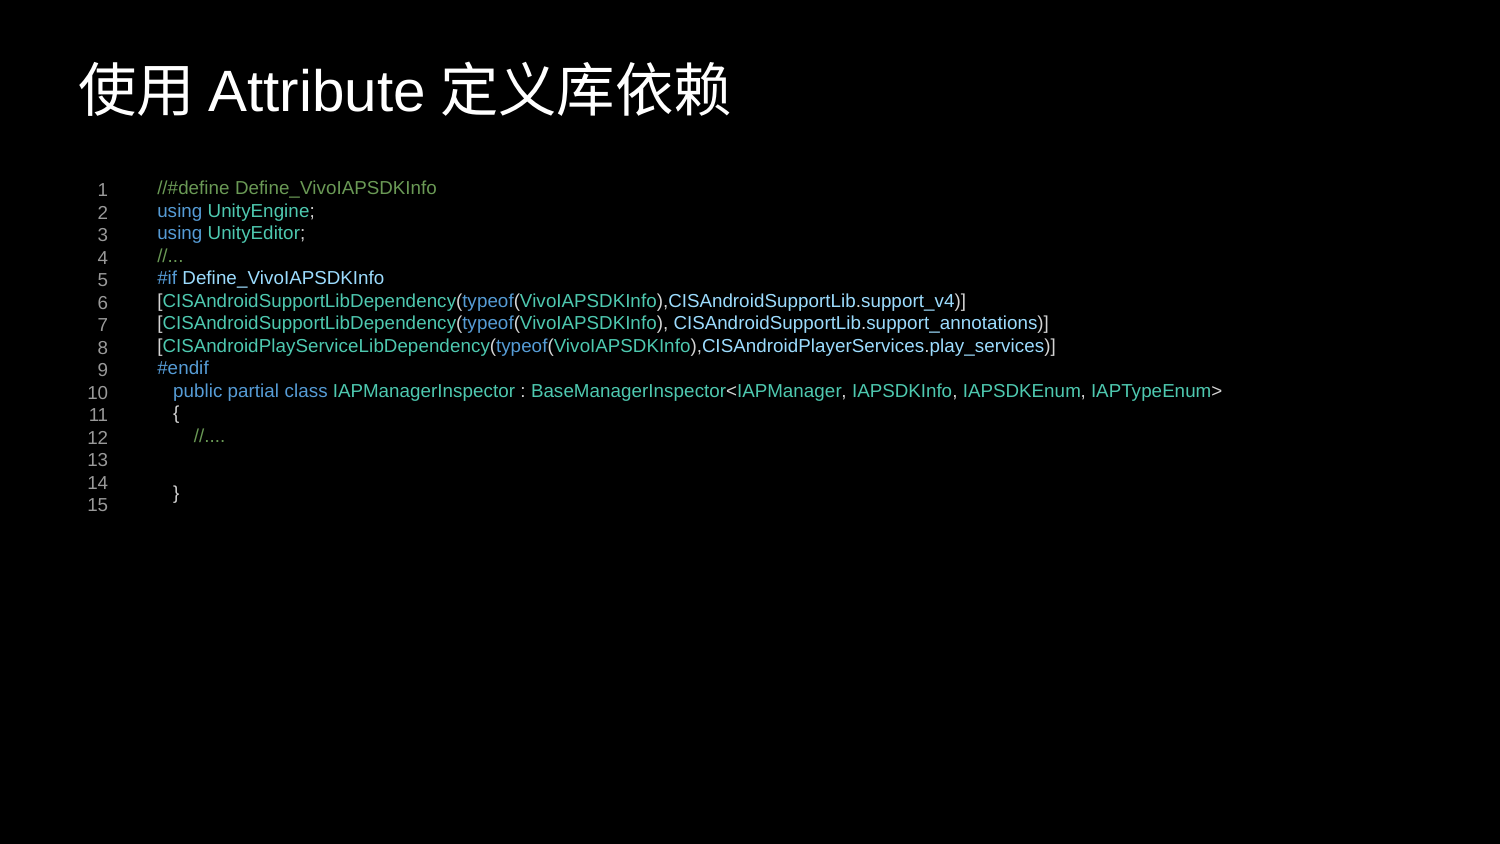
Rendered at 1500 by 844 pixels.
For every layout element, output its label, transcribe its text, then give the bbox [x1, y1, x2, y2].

text_box //#define Define_VivoIAPSDKInfo using UnityEngine; using UnityEditor; //... #if Define_VivoIAPSDKInfo [CISAndroidSupportLibDependency(typeof(VivoIAPSDKInfo),CISAndroidSupportLib.support_v4)] [CISAndroidSupportLibDependency(typeof(VivoIAPSDKInfo), CISAndroidSupportLib.support_annotations)] [CISAndroidPlayServiceLibDependency(typeof(VivoIAPSDKInfo),CISAndroidPlayerServices.play_services)] #endif public partial class IAPManagerInspector : BaseManagerInspector<IAPManager, IAPSDKInfo, IAPSDKEnum, IAPTypeEnum> { //.... } [157, 175, 1464, 497]
title 使用Attribute定义库依赖 [78, 52, 1250, 141]
text_box 1 2 3 4 5 6 7 8 9 10 11 12 13 14 15 [78, 177, 109, 522]
